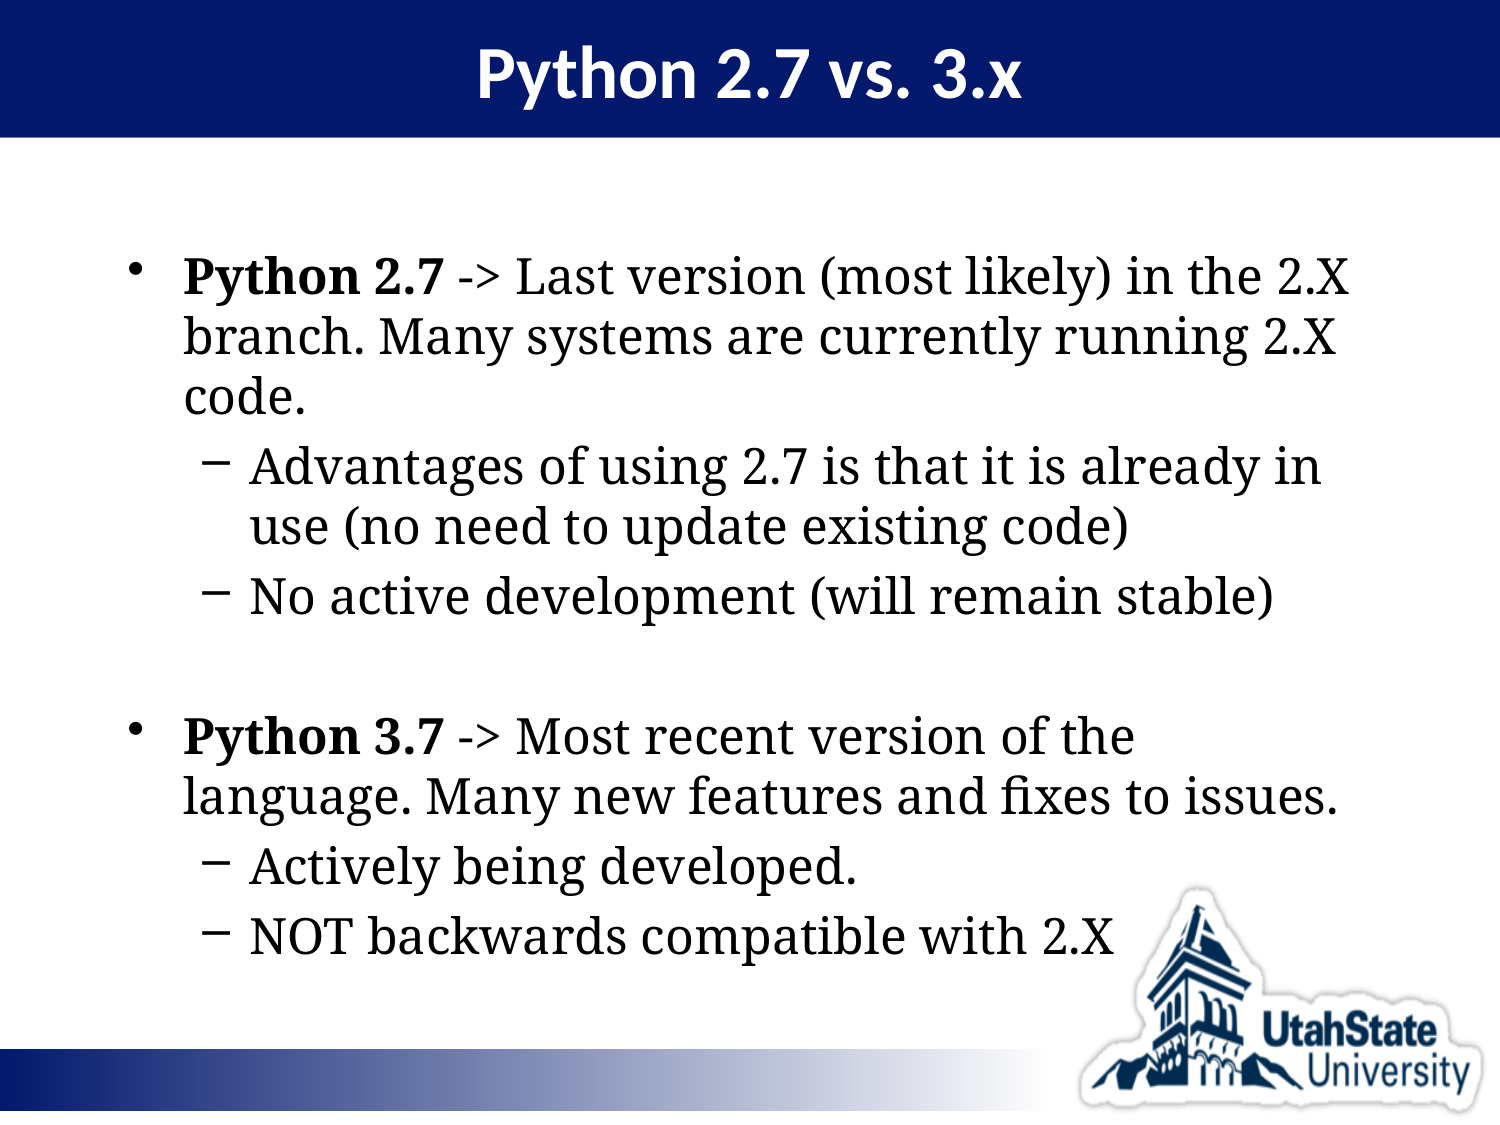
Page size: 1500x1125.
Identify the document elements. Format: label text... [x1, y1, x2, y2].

list Python 2.7 -> Last version (most likely) in the 2.X branch. Many systems are currently running 2.X code. Advantages of using 2.7 is that it is already in use (no need to update existing code) No active development (will remain stable) Python 3.7 -> Most recent version of the language. Many new features and fixes to issues. Actively being developed. NOT backwards compatible with 2.X [112, 237, 1388, 1000]
title Python 2.7 vs. 3.x [0, 0, 1500, 138]
picture [1060, 718, 1500, 1125]
